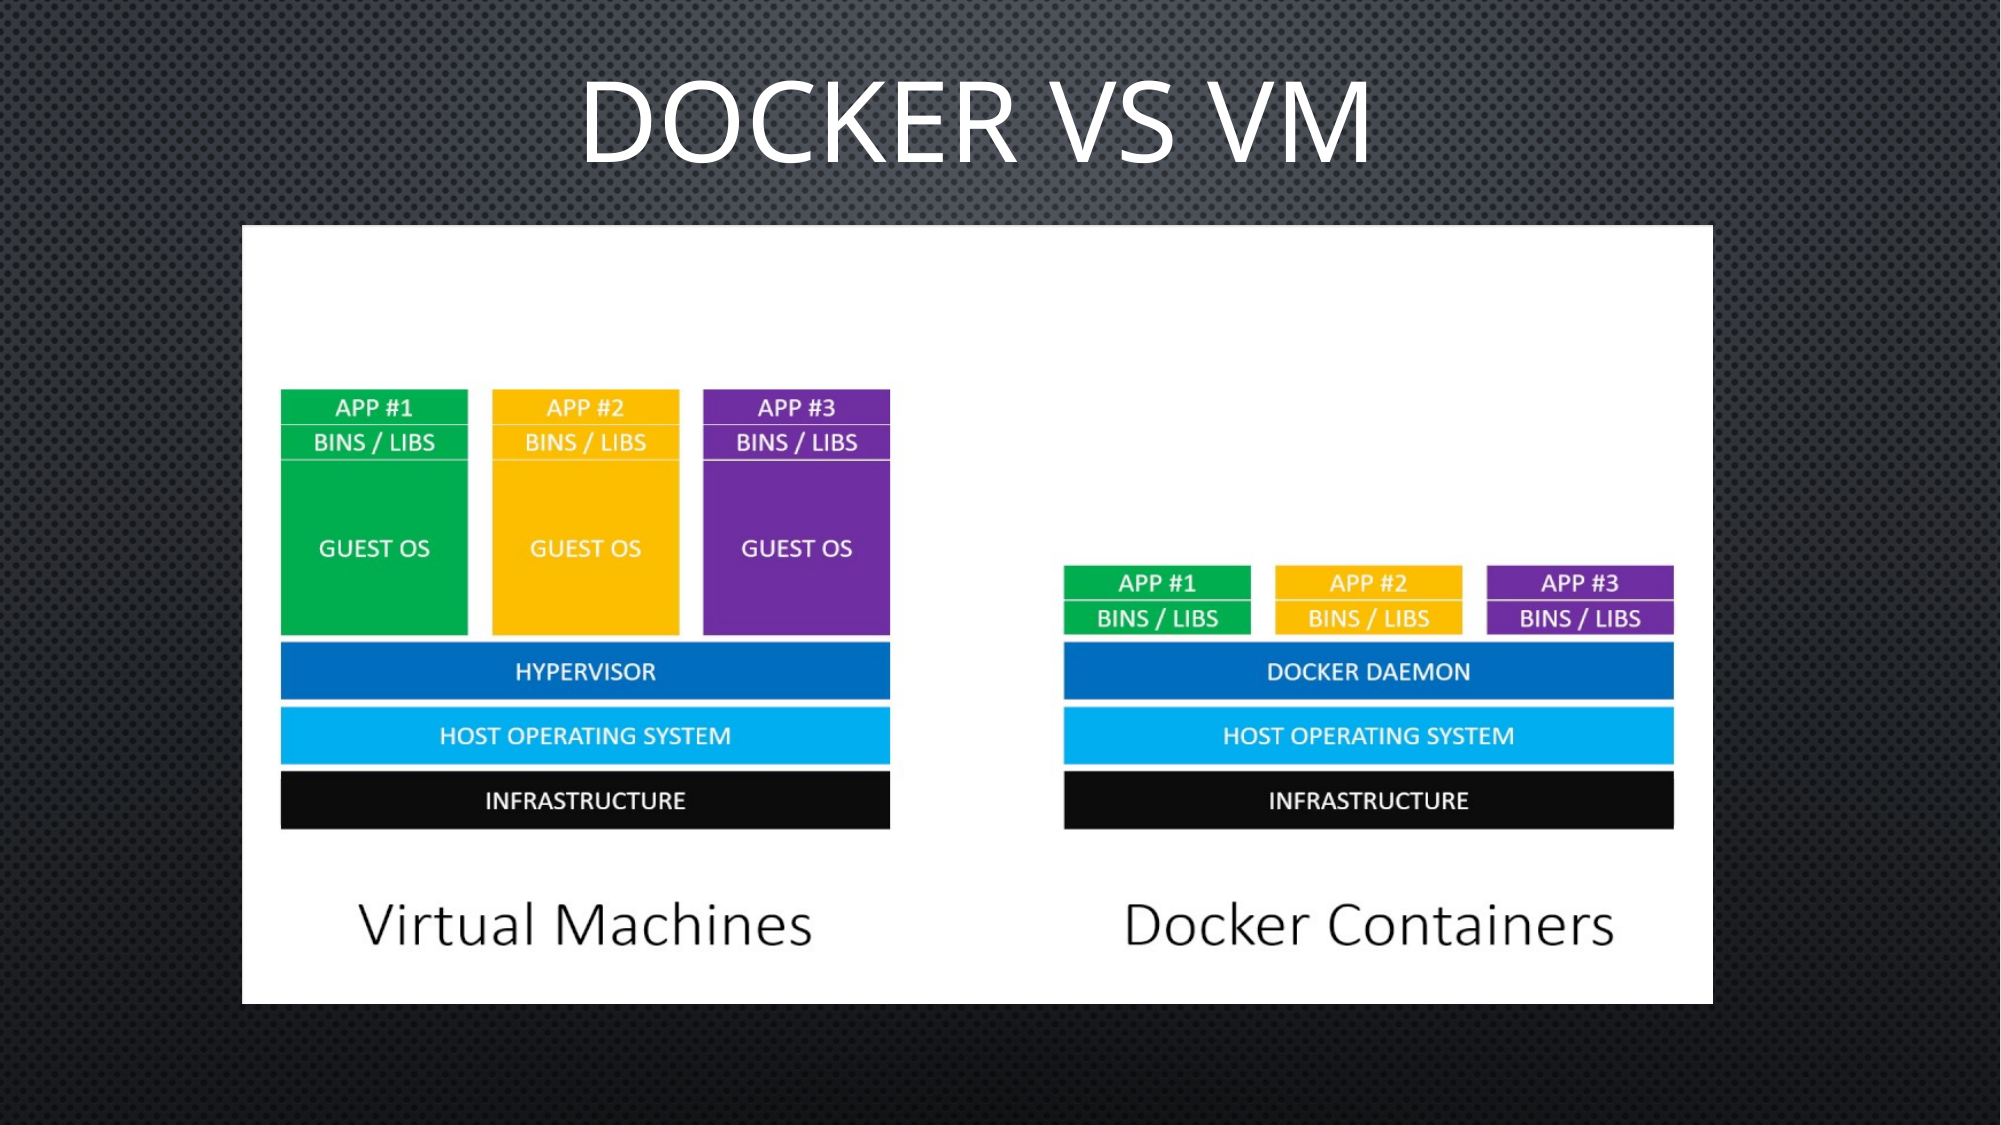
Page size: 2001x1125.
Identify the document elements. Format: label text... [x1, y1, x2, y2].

title Docker vs VM [155, 40, 1799, 194]
picture [242, 225, 1714, 1004]
